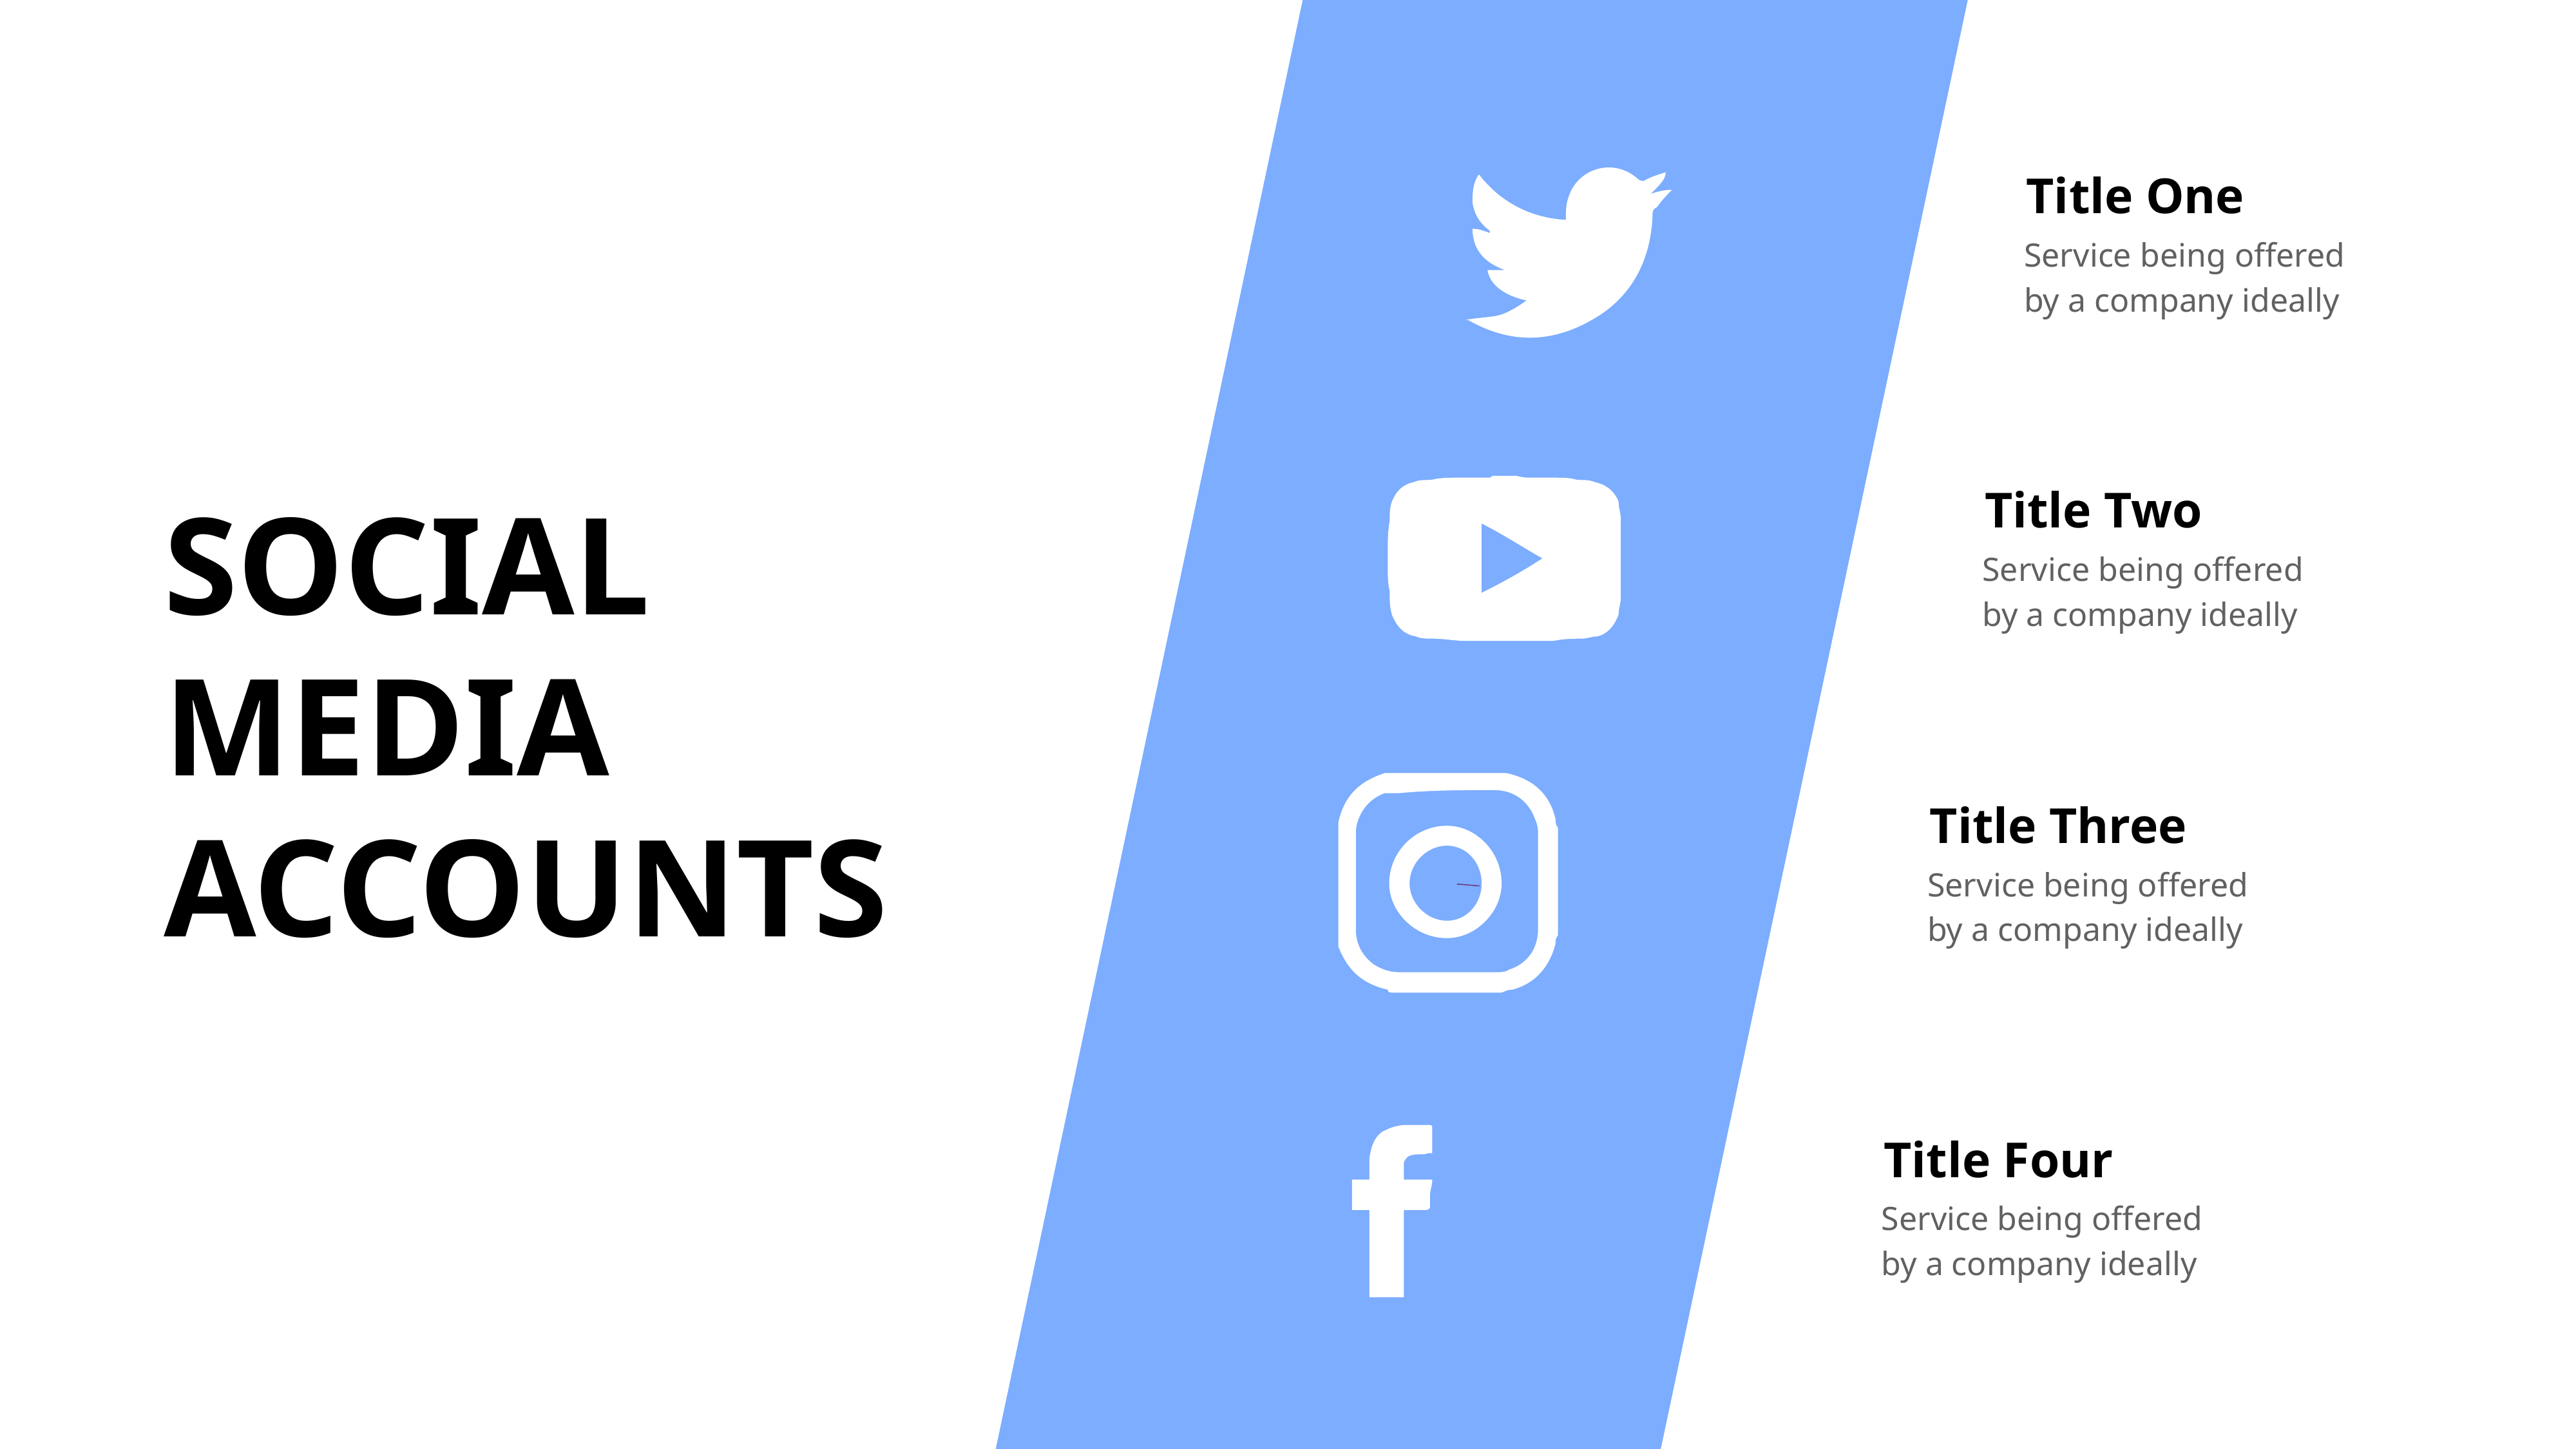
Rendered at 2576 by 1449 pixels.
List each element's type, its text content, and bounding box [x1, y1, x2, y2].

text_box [1959, 474, 2369, 647]
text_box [1904, 790, 2314, 962]
text_box [1465, 167, 1672, 338]
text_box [1338, 773, 1559, 994]
text_box [1351, 1124, 1433, 1298]
text_box [1388, 475, 1621, 641]
text_box SOCIAL MEDIA ACCOUNTS [154, 475, 987, 969]
text_box [995, 0, 1969, 1449]
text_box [2001, 160, 2411, 332]
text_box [1858, 1124, 2269, 1296]
